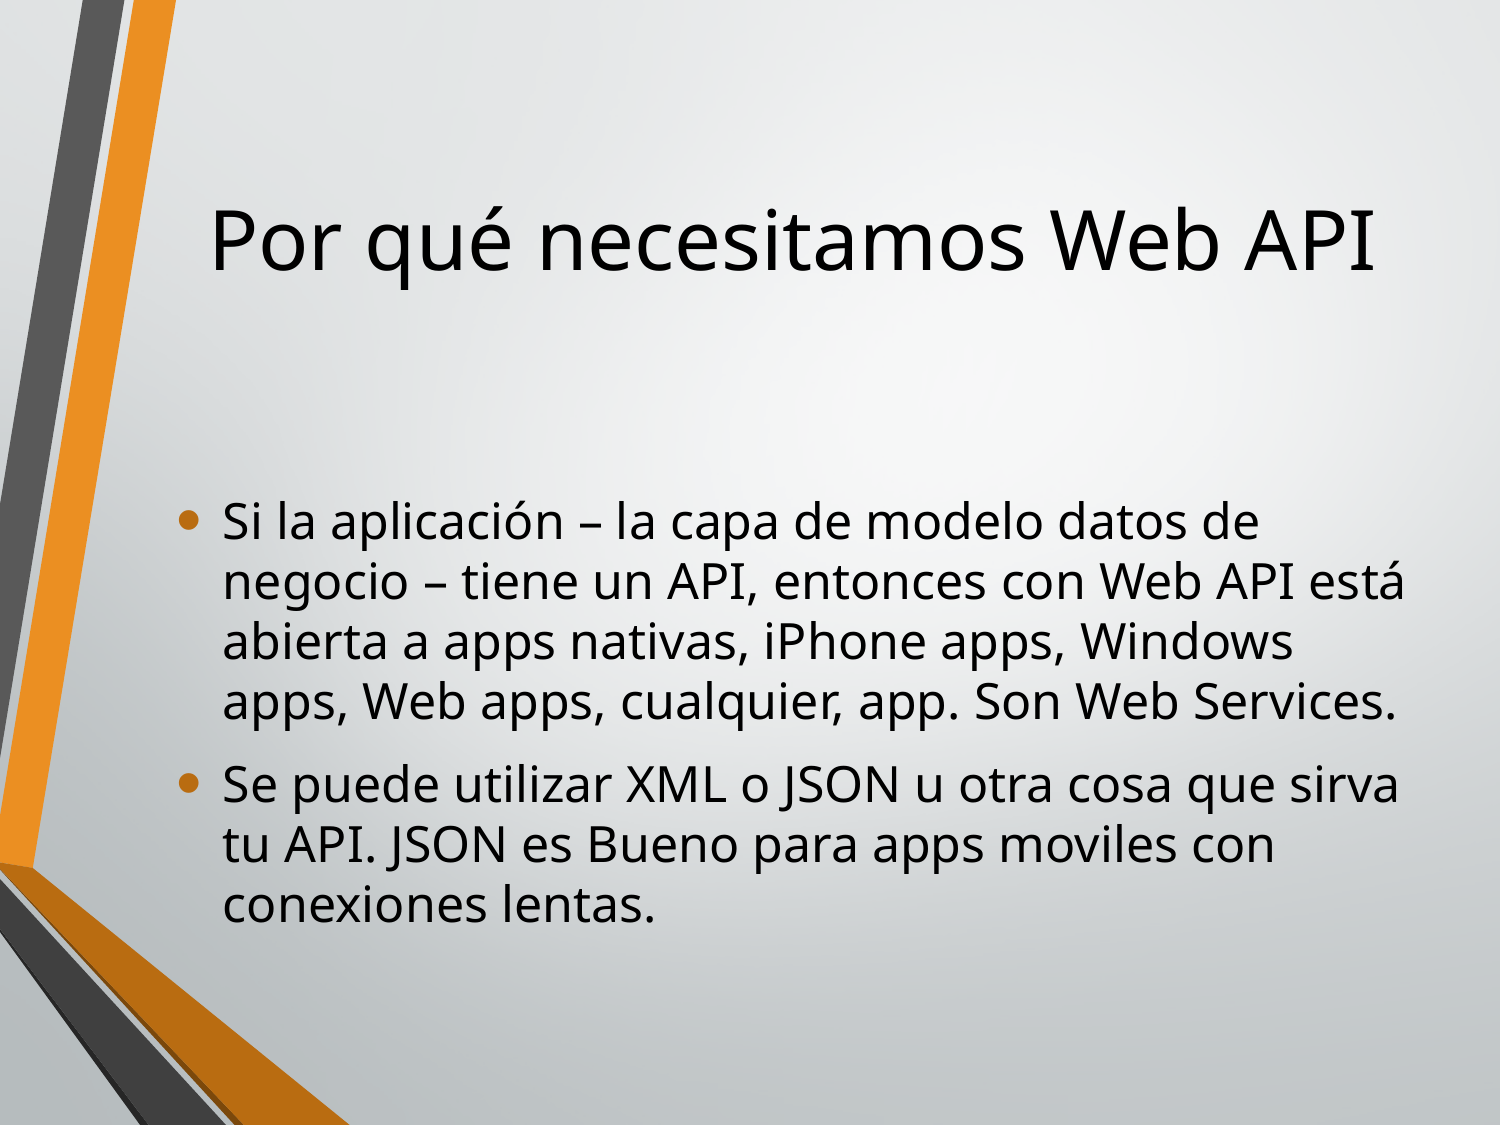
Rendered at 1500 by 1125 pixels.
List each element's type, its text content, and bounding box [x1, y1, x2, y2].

list Si la aplicación – la capa de modelo datos de negocio – tiene un API, entonces con Web API está abierta a apps nativas, iPhone apps, Windows apps, Web apps, cualquier, app. Son Web Services. Se puede utilizar XML o JSON u otra cosa que sirva tu API. JSON es Bueno para apps moviles con conexiones lentas. [161, 437, 1425, 985]
title Por qué necesitamos Web API [161, 75, 1425, 400]
